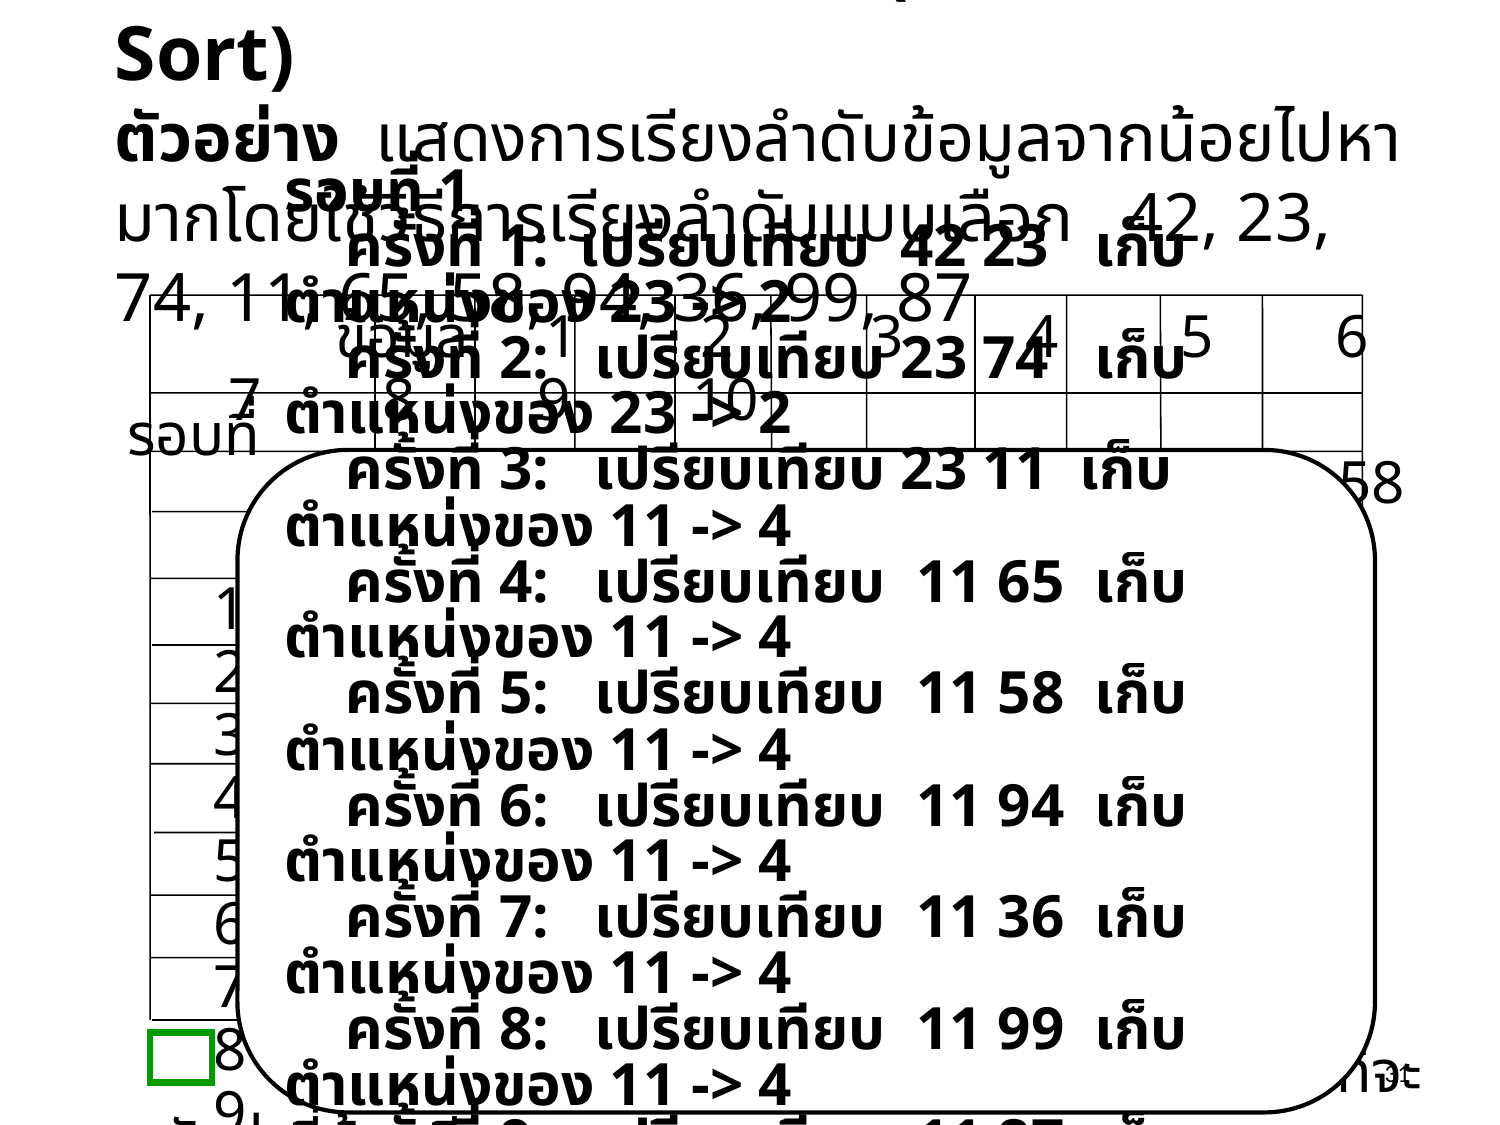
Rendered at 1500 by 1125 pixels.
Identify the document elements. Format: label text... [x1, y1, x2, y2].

text_box การเรียงลำดับแบบเลือก (Selection Sort) ตัวอย่าง แสดงการเรียงลำดับข้อมูลจากน้อยไปหามากโดยใช้วิธีการเรียงลำดับแบบเลือก 42, 23, 74, 11, 65, 58, 94, 36, 99, 87 [100, 0, 1450, 250]
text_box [112, 294, 1451, 1113]
